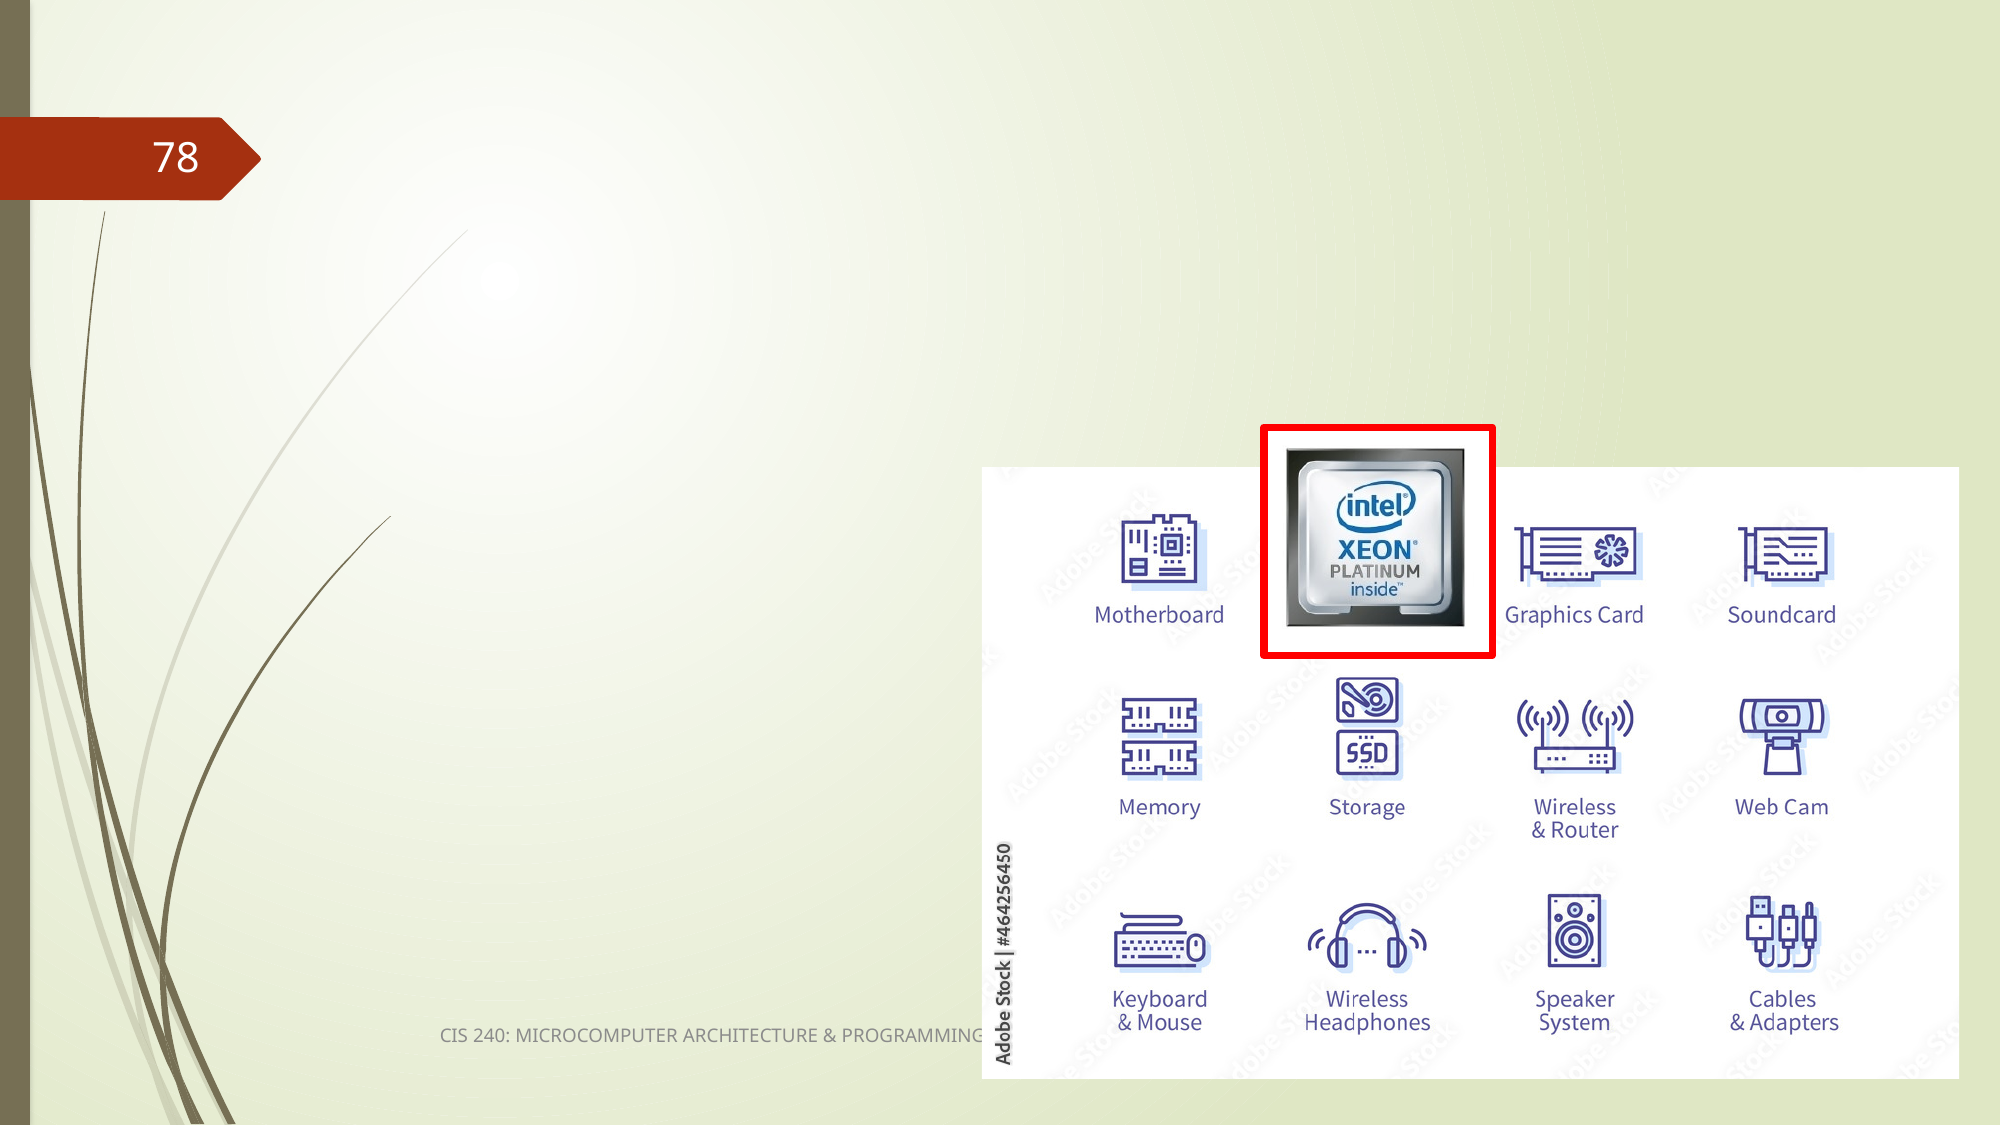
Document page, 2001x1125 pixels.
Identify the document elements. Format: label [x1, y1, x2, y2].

picture [981, 430, 1960, 1079]
slide_number [87, 129, 216, 190]
footer [424, 1006, 981, 1067]
